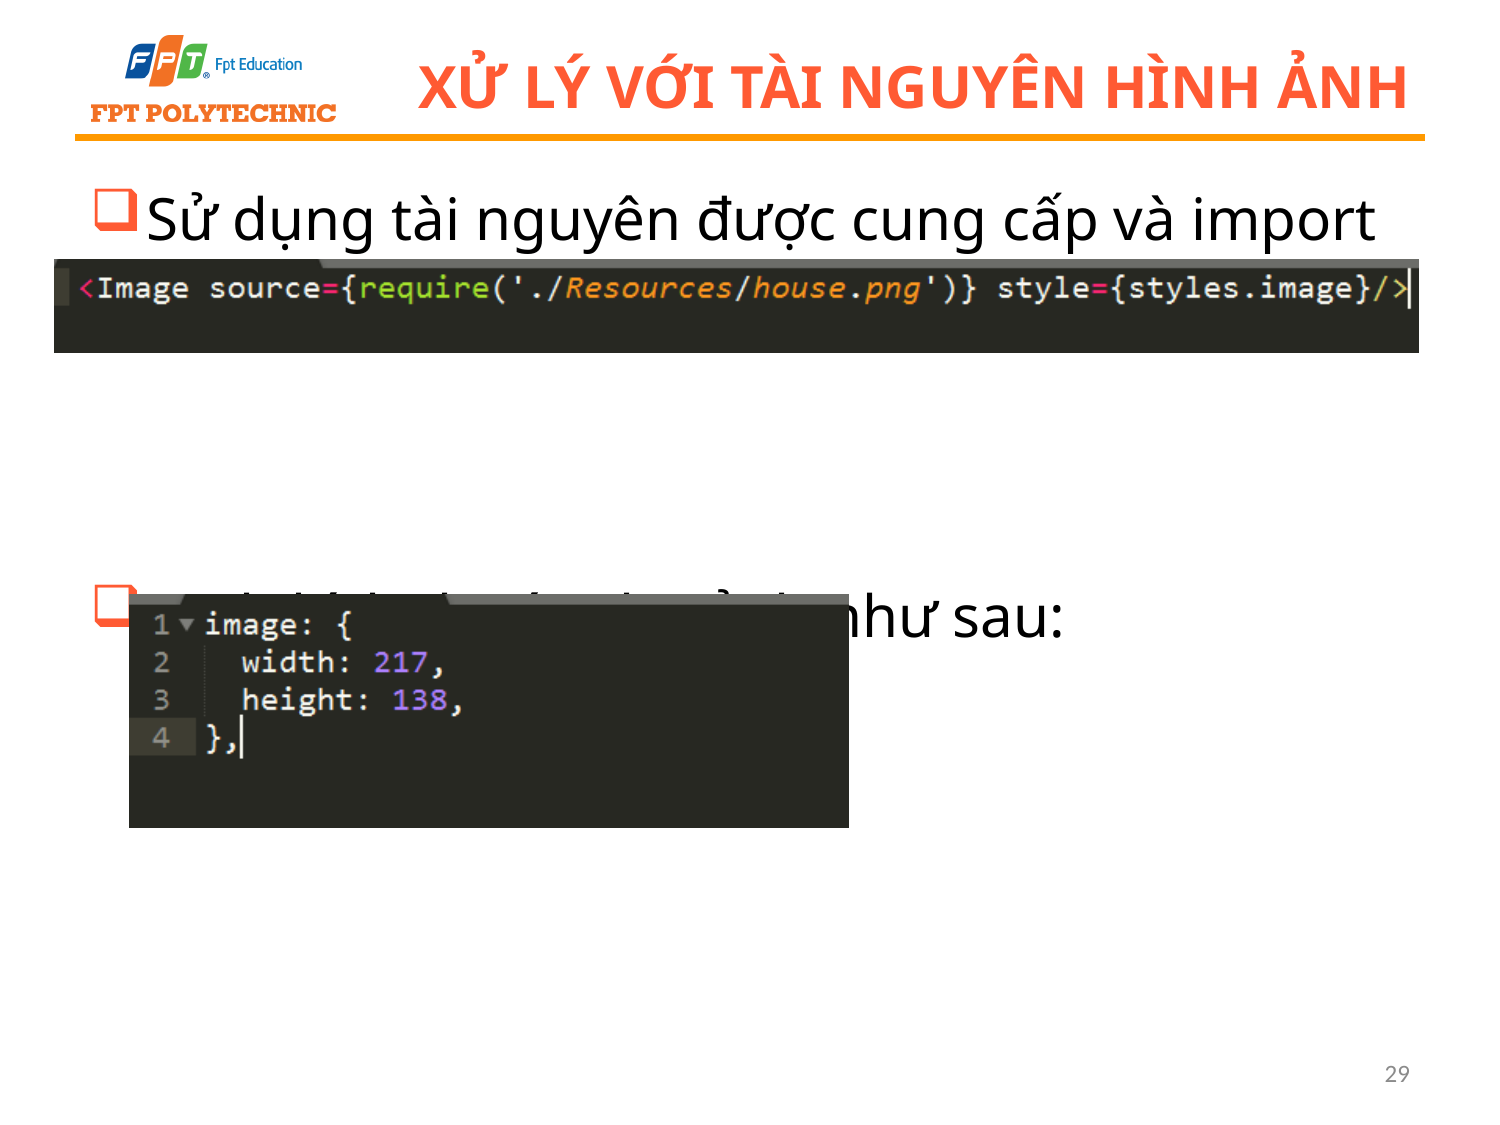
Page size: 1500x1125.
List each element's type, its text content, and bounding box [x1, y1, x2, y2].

picture [91, 35, 338, 122]
picture [129, 594, 849, 828]
picture [54, 258, 1419, 354]
slide_number 29 [1074, 1042, 1425, 1103]
title Xử lý với tài nguyên hình ảnh [337, 45, 1425, 125]
list Sử dụng tài nguyên được cung cấp và import như sau: Định kích thước cho ảnh như sau: [75, 174, 1425, 1038]
